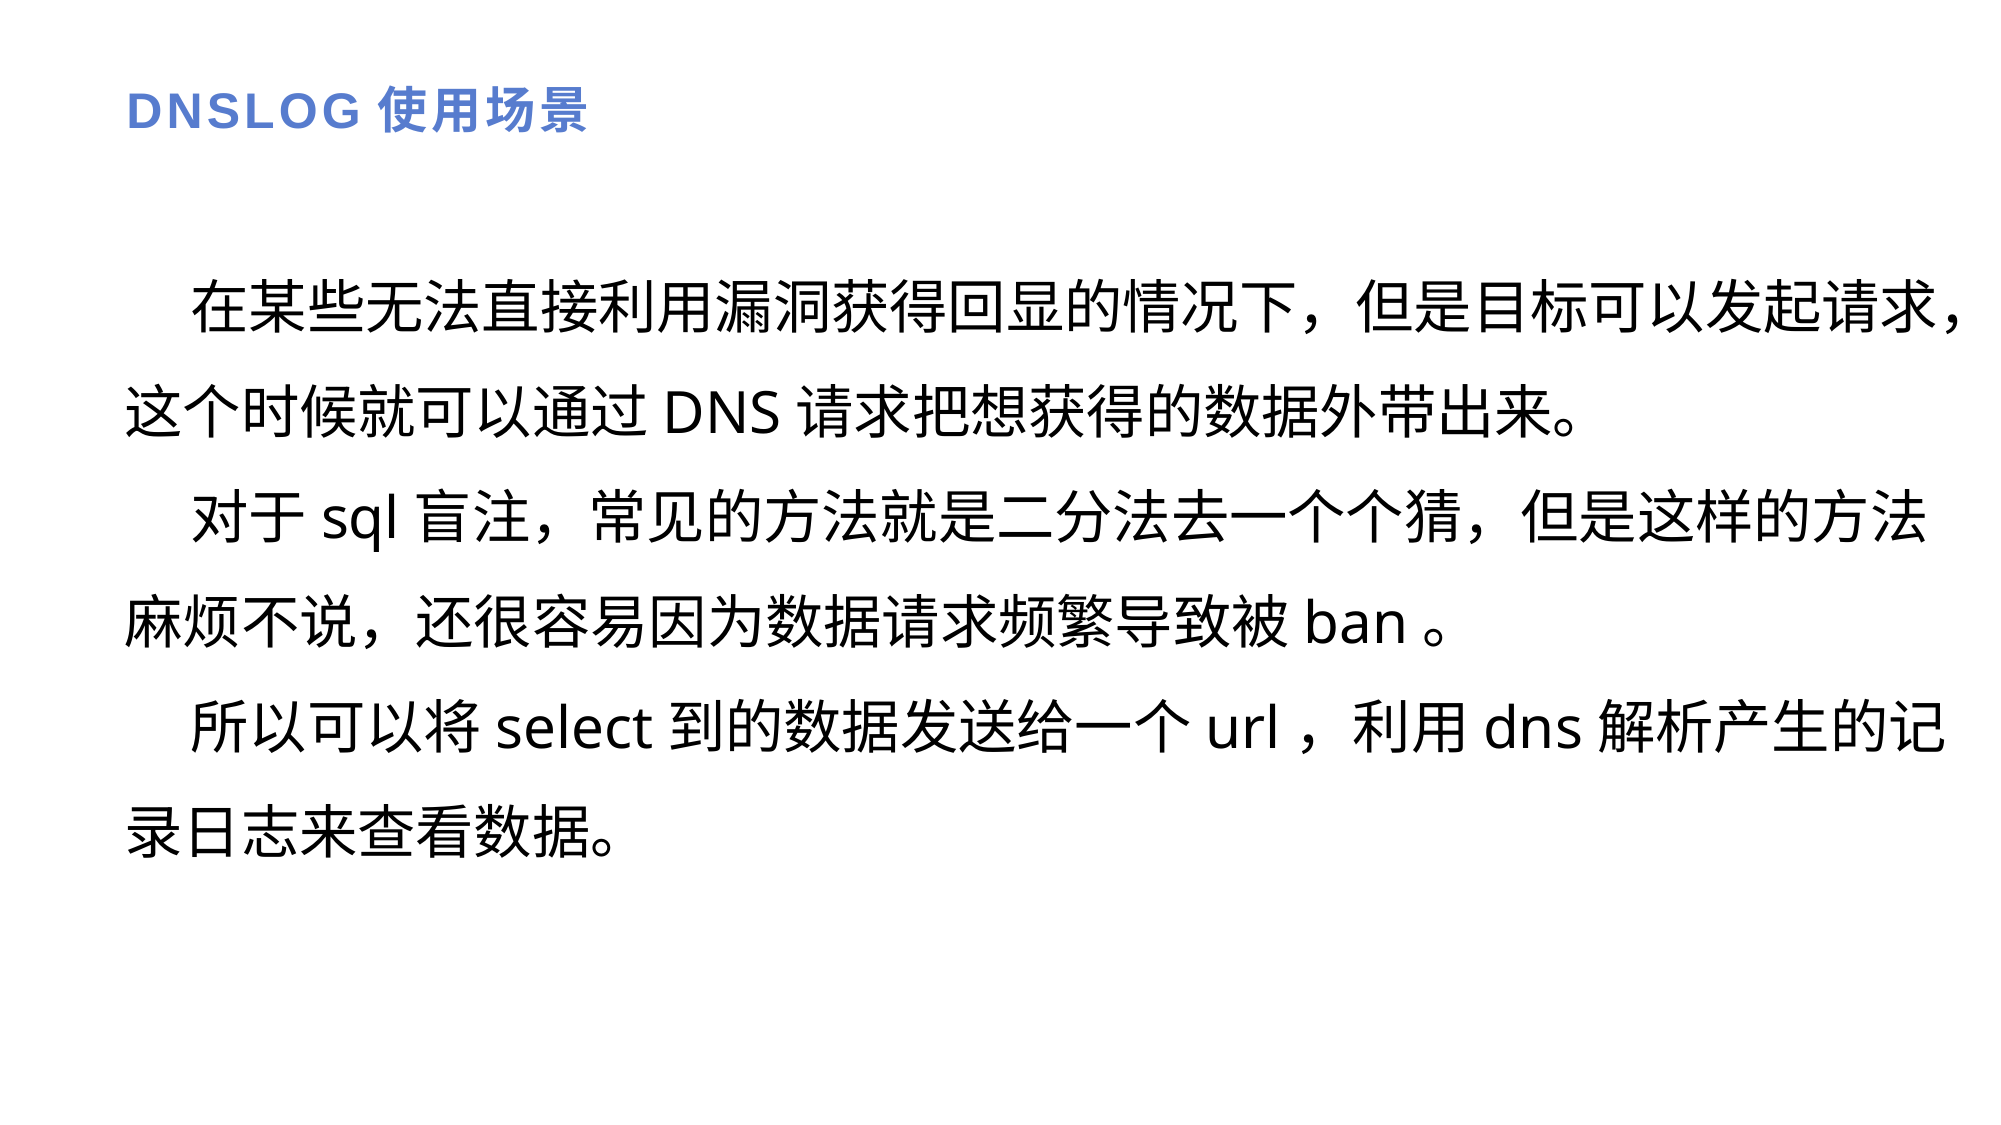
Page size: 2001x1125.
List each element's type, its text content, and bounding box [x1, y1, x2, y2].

text_box 在某些无法直接利用漏洞获得回显的情况下，但是目标可以发起请求，这个时候就可以通过DNS请求把想获得的数据外带出来。 对于sql盲注，常见的方法就是二分法去一个个猜，但是这样的方法麻烦不说，还很容易因为数据请求频繁导致被ban。 所以可以将select到的数据发送给一个url，利用dns解析产生的记录日志来查看数据。 [109, 227, 1975, 873]
title DNSLOG使用场景 [109, 72, 1891, 146]
